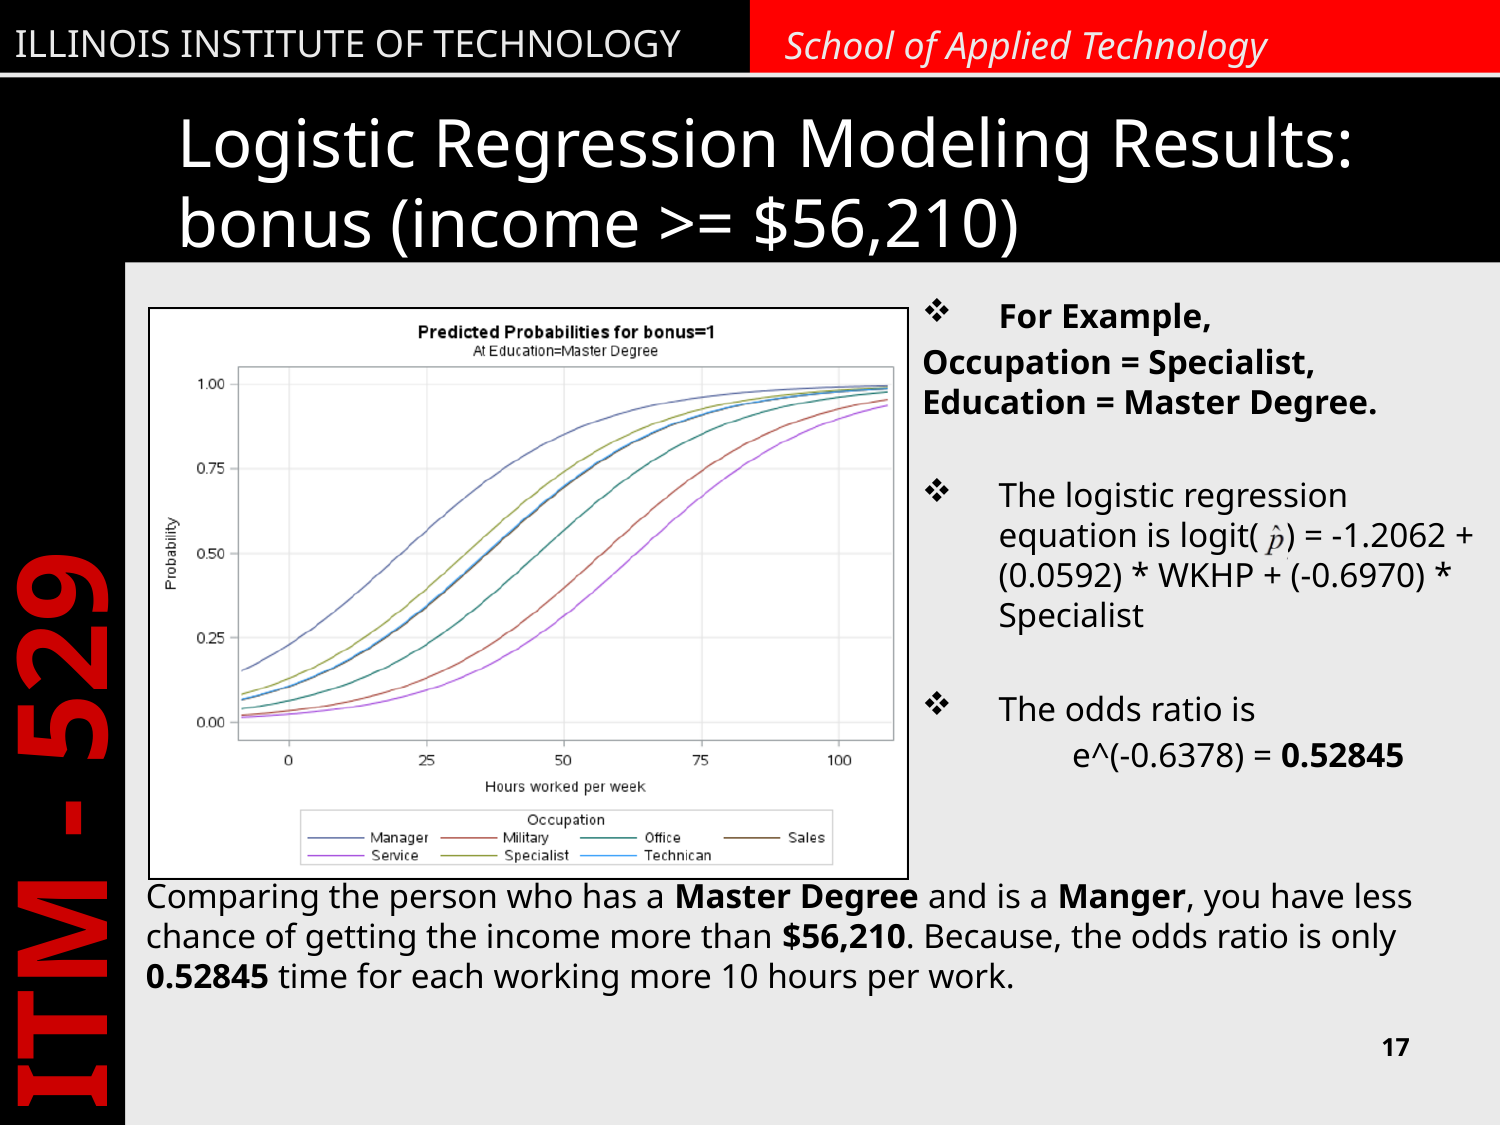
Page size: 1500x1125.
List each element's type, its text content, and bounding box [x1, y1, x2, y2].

picture [149, 308, 908, 879]
picture [1262, 520, 1288, 563]
list For Example, Occupation = Specialist, Education = Master Degree. The logistic regression equation is logit( ) = -1.2062 + (0.0592) * WKHP + (-0.6970) * Specialist The odds ratio is e^(-0.6378) = 0.52845 [906, 287, 1500, 788]
title Logistic Regression Modeling Results: bonus (income >= $56,210) [162, 87, 1426, 276]
list Comparing the person who has a Master Degree and is a Manger, you have less chance of getting the income more than $56,210. Because, the odds ratio is only 0.52845 time for each working more 10 hours per work. [130, 308, 1500, 1125]
